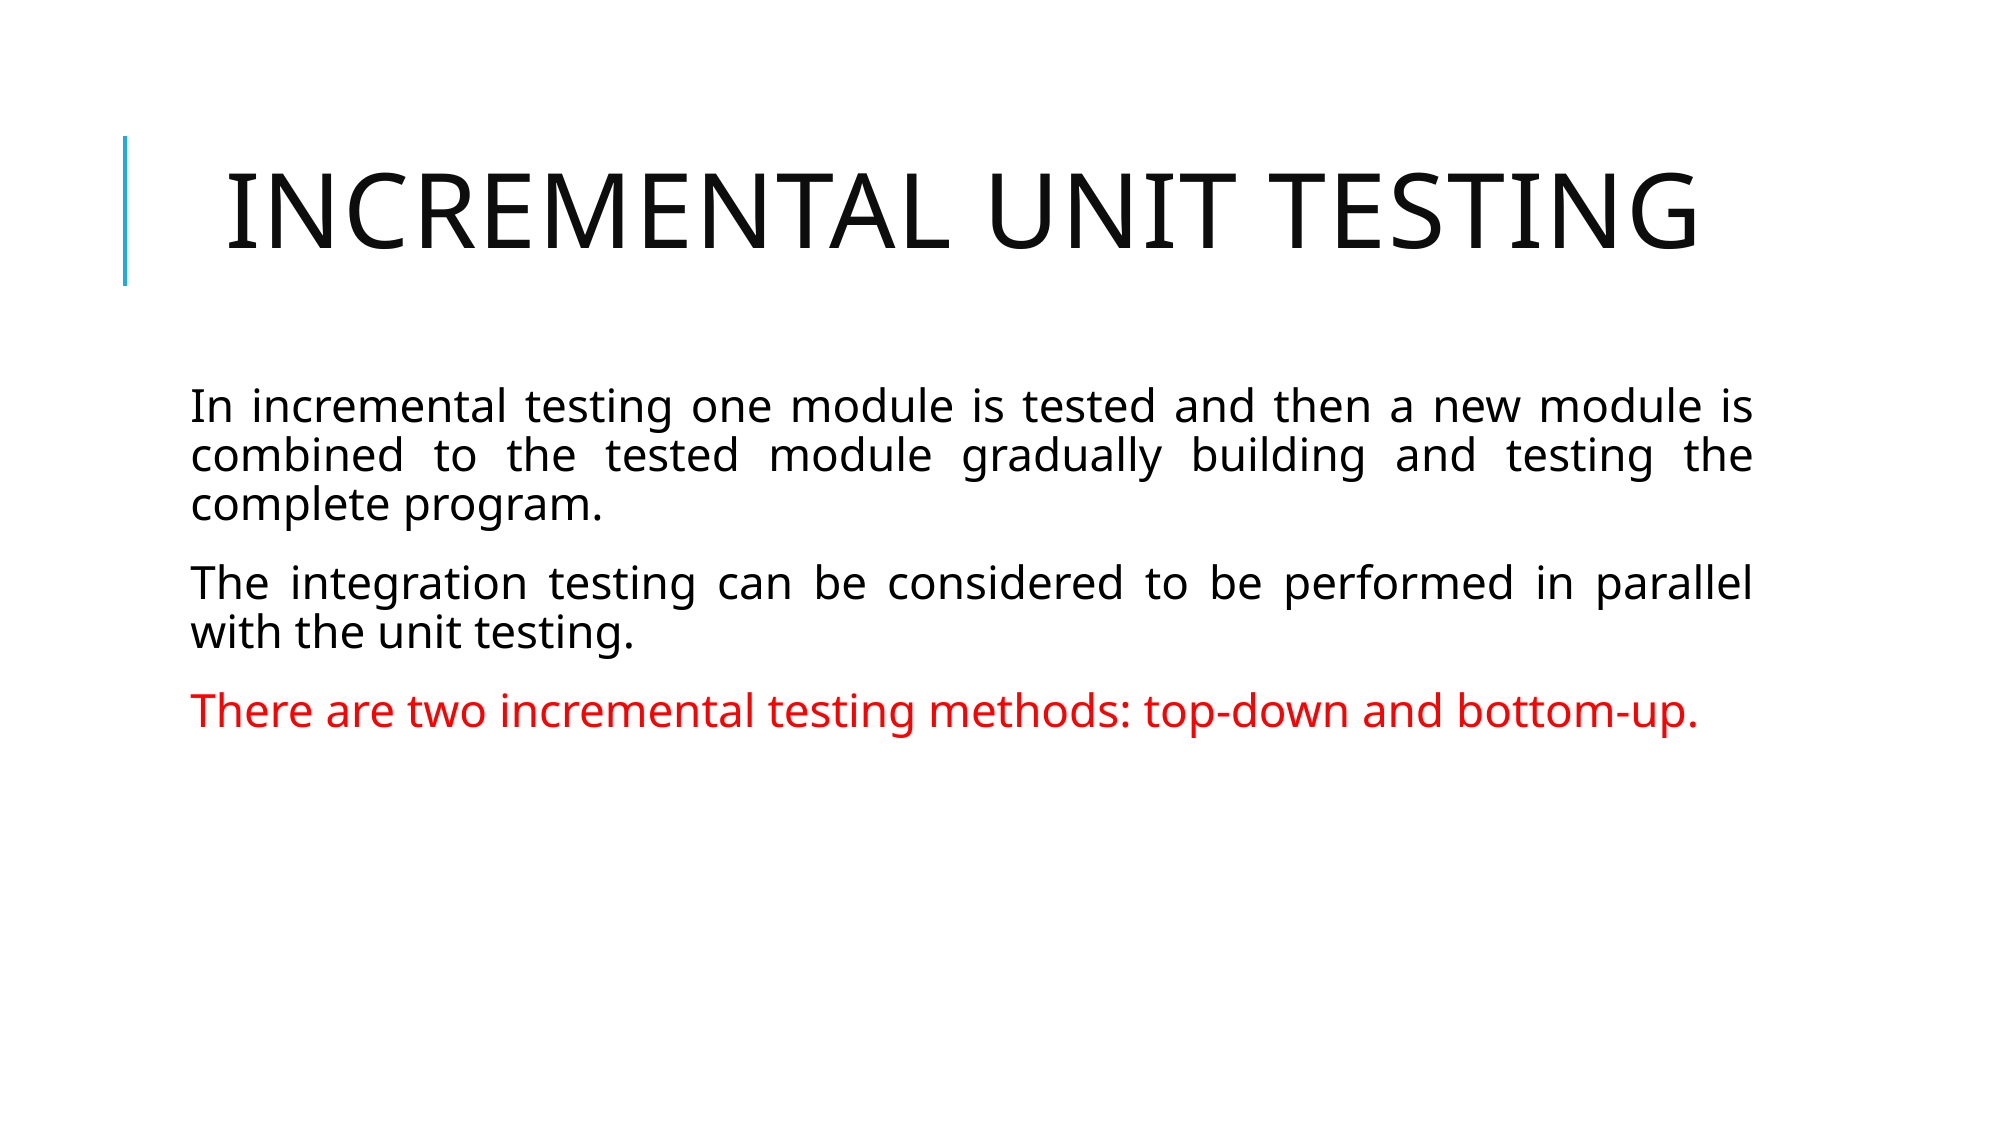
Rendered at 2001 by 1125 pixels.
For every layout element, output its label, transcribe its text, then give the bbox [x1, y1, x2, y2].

list In incremental testing one module is tested and then a new module is combined to the tested module gradually building and testing the complete program. The integration testing can be considered to be performed in parallel with the unit testing. There are two incremental testing methods: top-down and bottom-up. [168, 375, 1763, 1035]
title Incremental Unit Testing [168, 96, 1763, 342]
